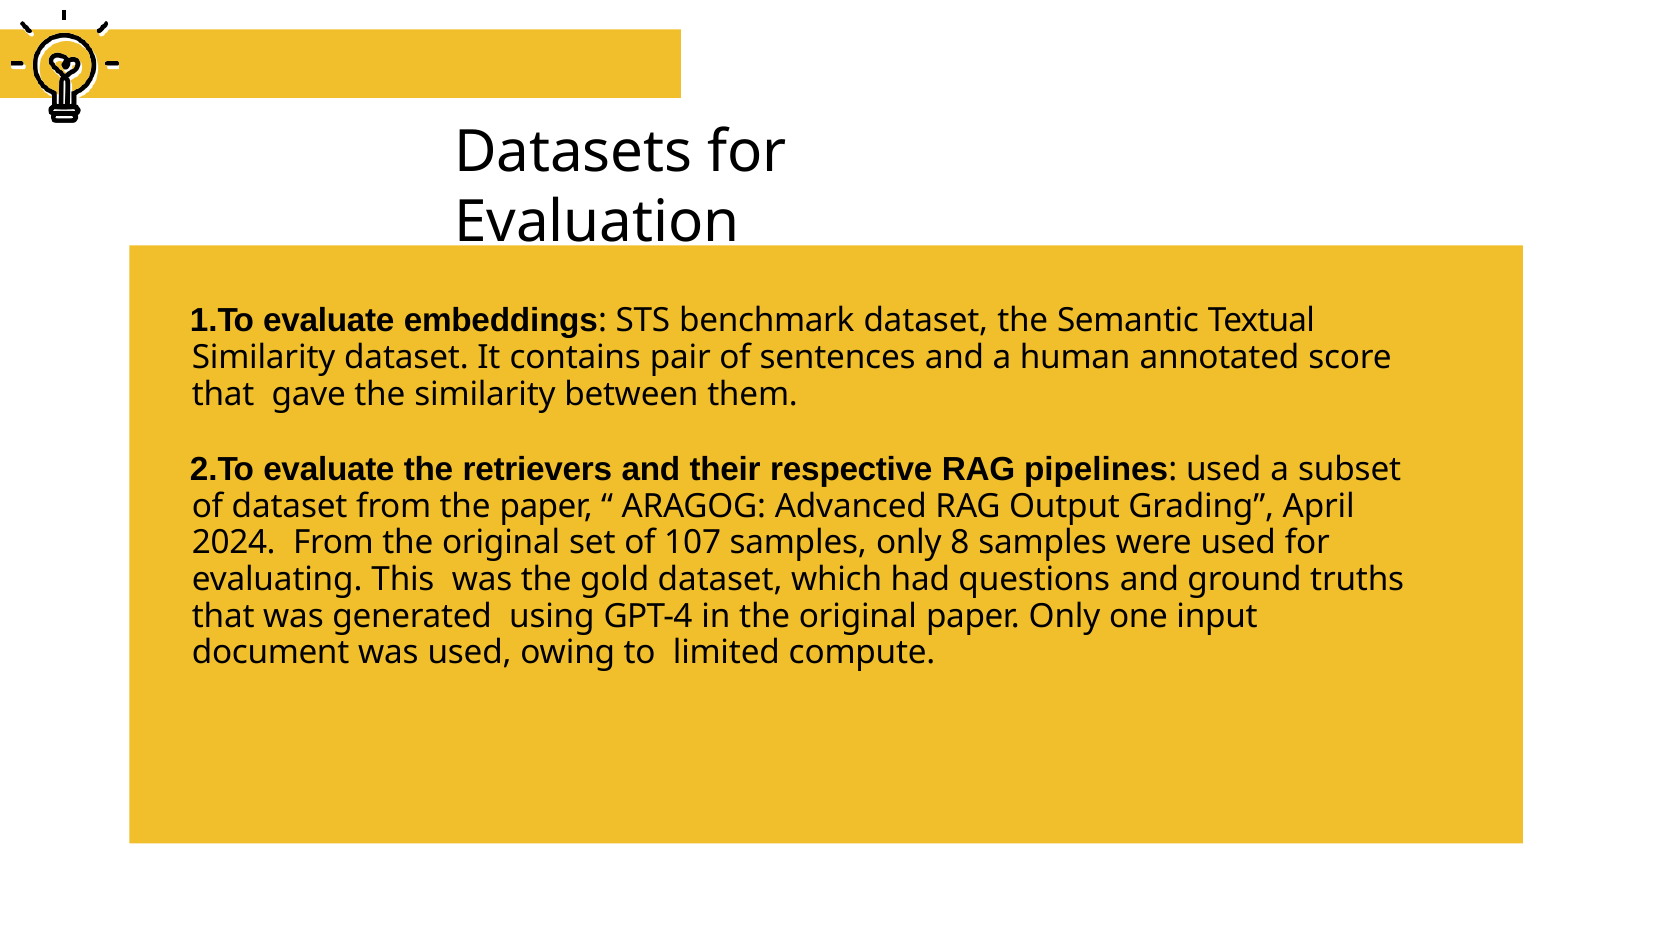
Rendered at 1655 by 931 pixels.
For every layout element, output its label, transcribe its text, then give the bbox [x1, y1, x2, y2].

title Datasets for Evaluation [452, 110, 1060, 269]
text_box To evaluate embeddings: STS benchmark dataset, the Semantic Textual Similarity dataset. It contains pair of sentences and a human annotated score that gave the similarity between them. To evaluate the retrievers and their respective RAG pipelines: used a subset of dataset from the paper, “ ARAGOG: Advanced RAG Output Grading”, April 2024. From the original set of 107 samples, only 8 samples were used for evaluating. This was the gold dataset, which had questions and ground truths that was generated using GPT-4 in the original paper. Only one input document was used, owing to limited compute. [189, 297, 1425, 672]
text_box [129, 245, 1523, 844]
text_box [11, 9, 120, 126]
